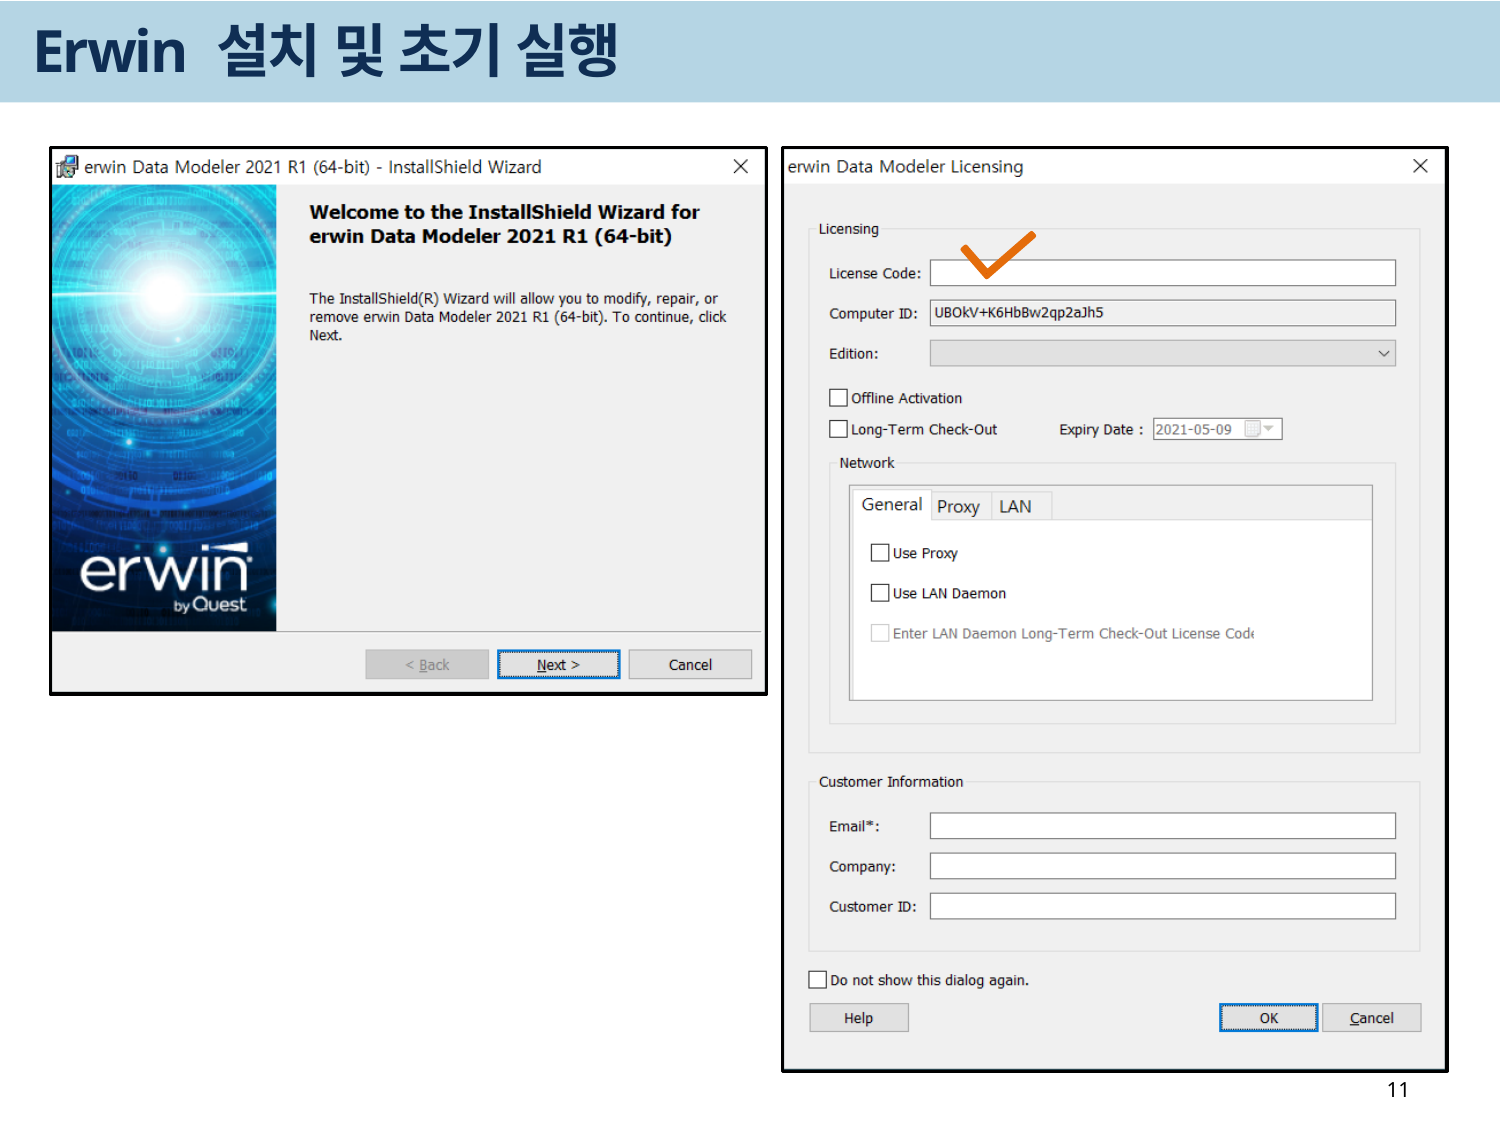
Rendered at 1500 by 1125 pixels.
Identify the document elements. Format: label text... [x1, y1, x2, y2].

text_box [783, 148, 1446, 1070]
picture [51, 148, 766, 693]
slide_number 11 [1074, 1077, 1425, 1111]
title Erwin 설치 및 초기 실행 [17, 10, 1295, 89]
